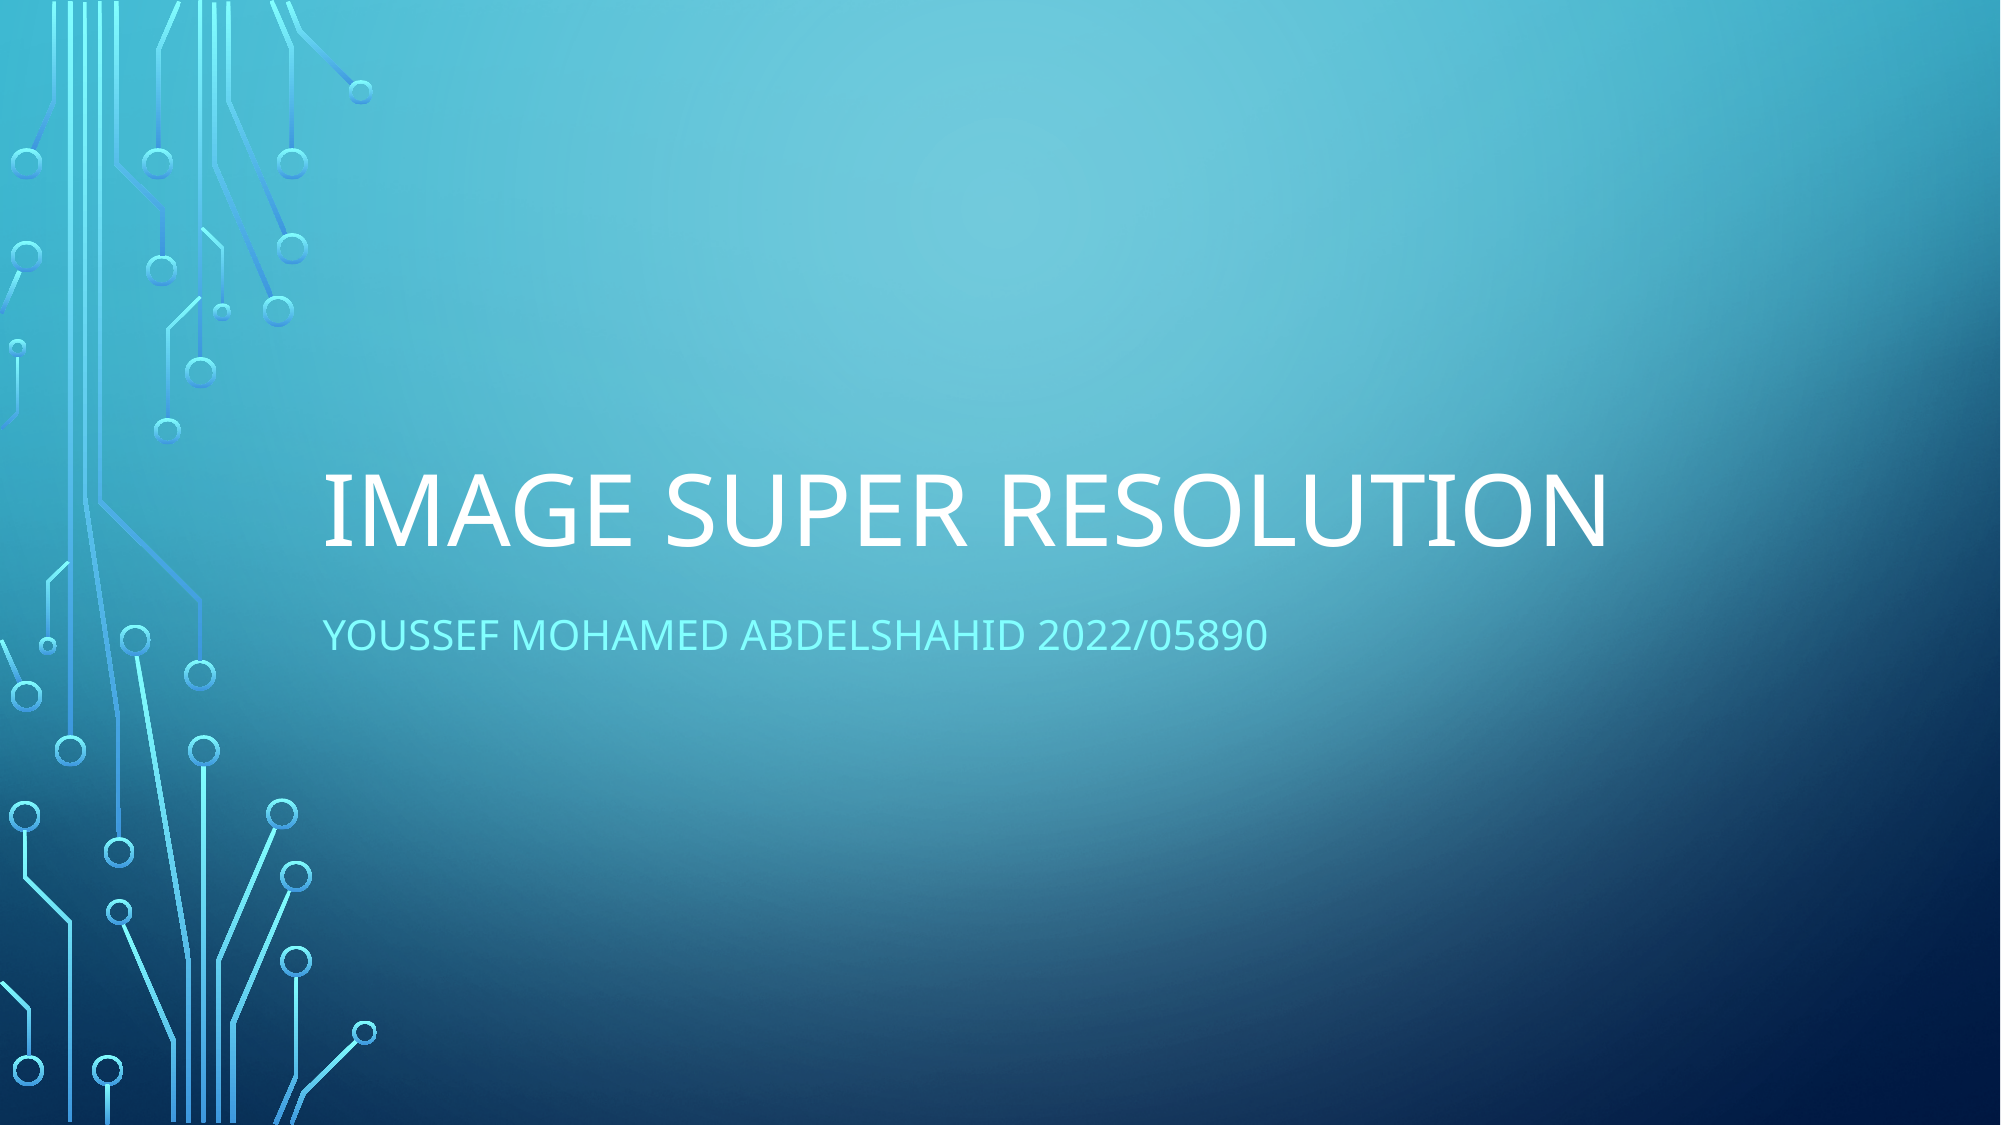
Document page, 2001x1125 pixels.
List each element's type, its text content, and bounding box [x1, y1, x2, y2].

subtitle Youssef Mohamed abdelshahid 2022/05890 [307, 590, 1750, 863]
title Image Super resolution [307, 184, 1750, 576]
